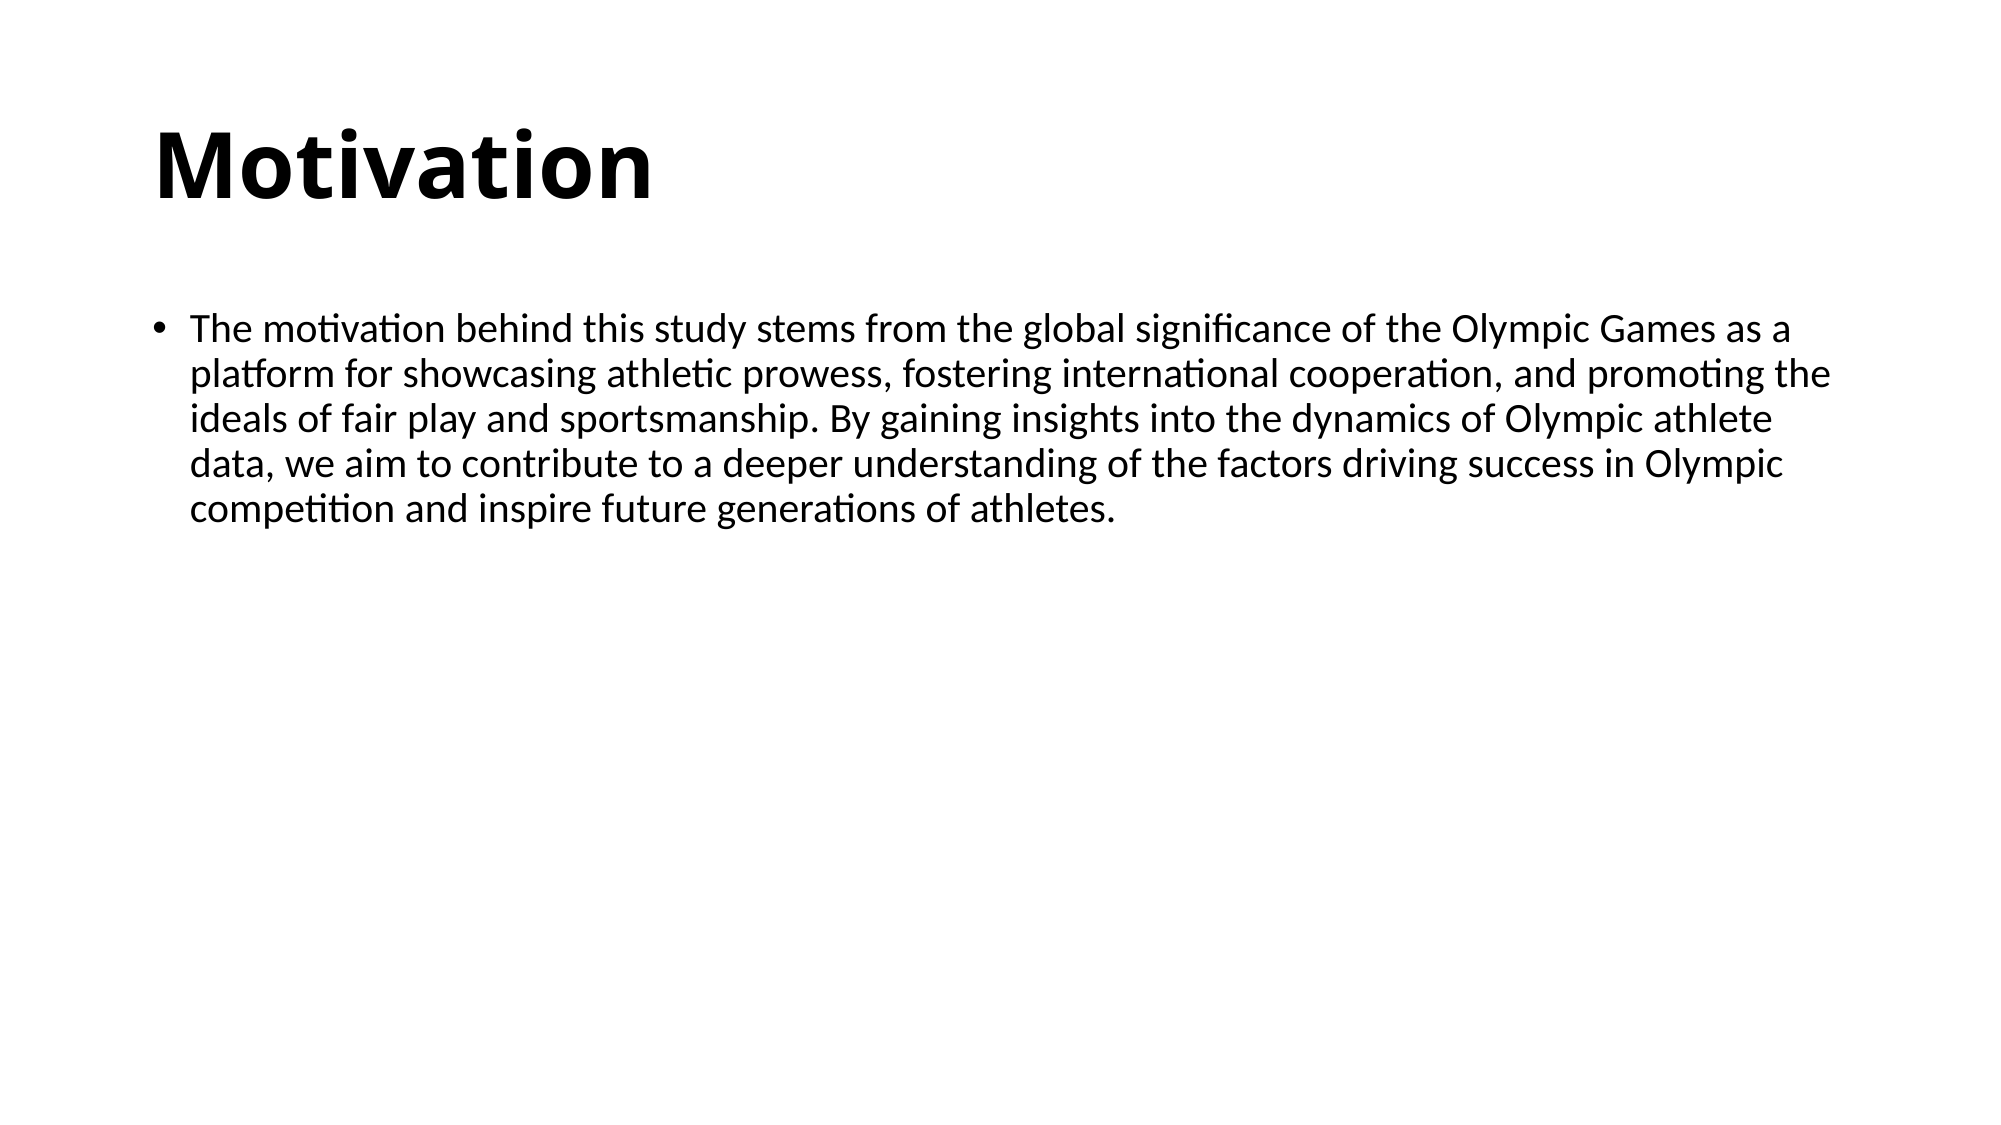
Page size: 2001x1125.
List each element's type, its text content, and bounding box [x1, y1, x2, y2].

title Motivation [137, 59, 1863, 278]
list The motivation behind this study stems from the global significance of the Olympic Games as a platform for showcasing athletic prowess, fostering international cooperation, and promoting the ideals of fair play and sportsmanship. By gaining insights into the dynamics of Olympic athlete data, we aim to contribute to a deeper understanding of the factors driving success in Olympic competition and inspire future generations of athletes. [137, 299, 1863, 1014]
